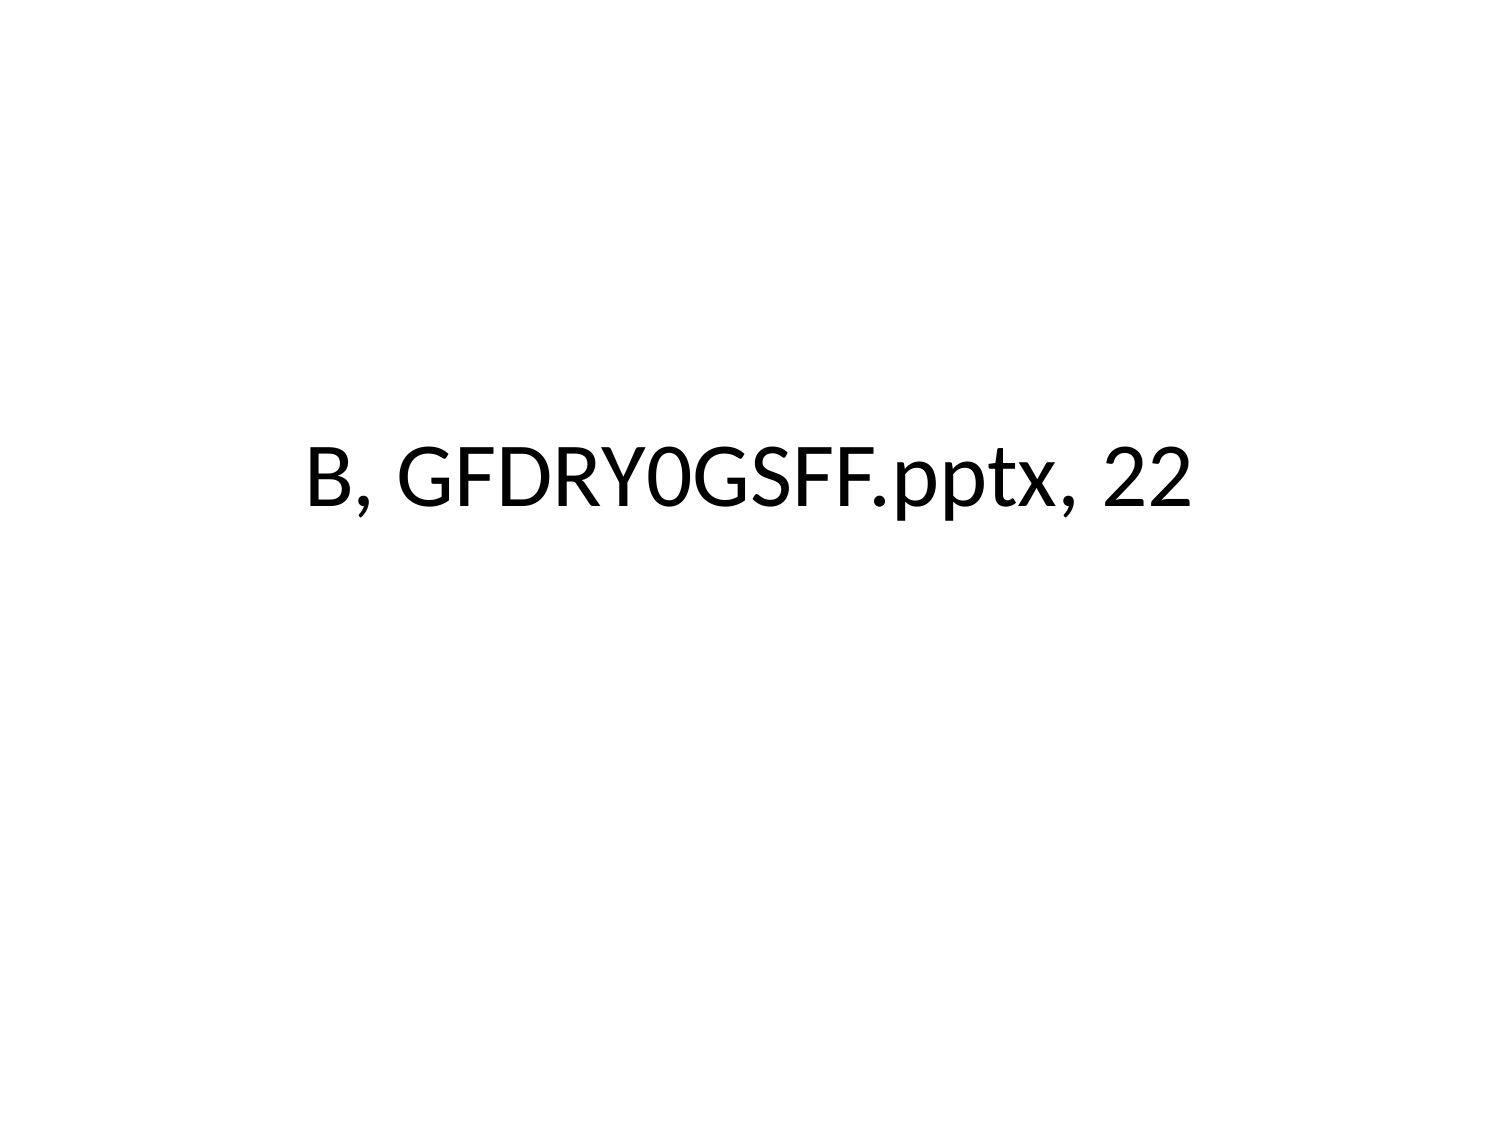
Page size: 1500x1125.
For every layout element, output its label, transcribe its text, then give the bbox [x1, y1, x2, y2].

title B, GFDRY0GSFF.pptx, 22 [112, 349, 1388, 591]
